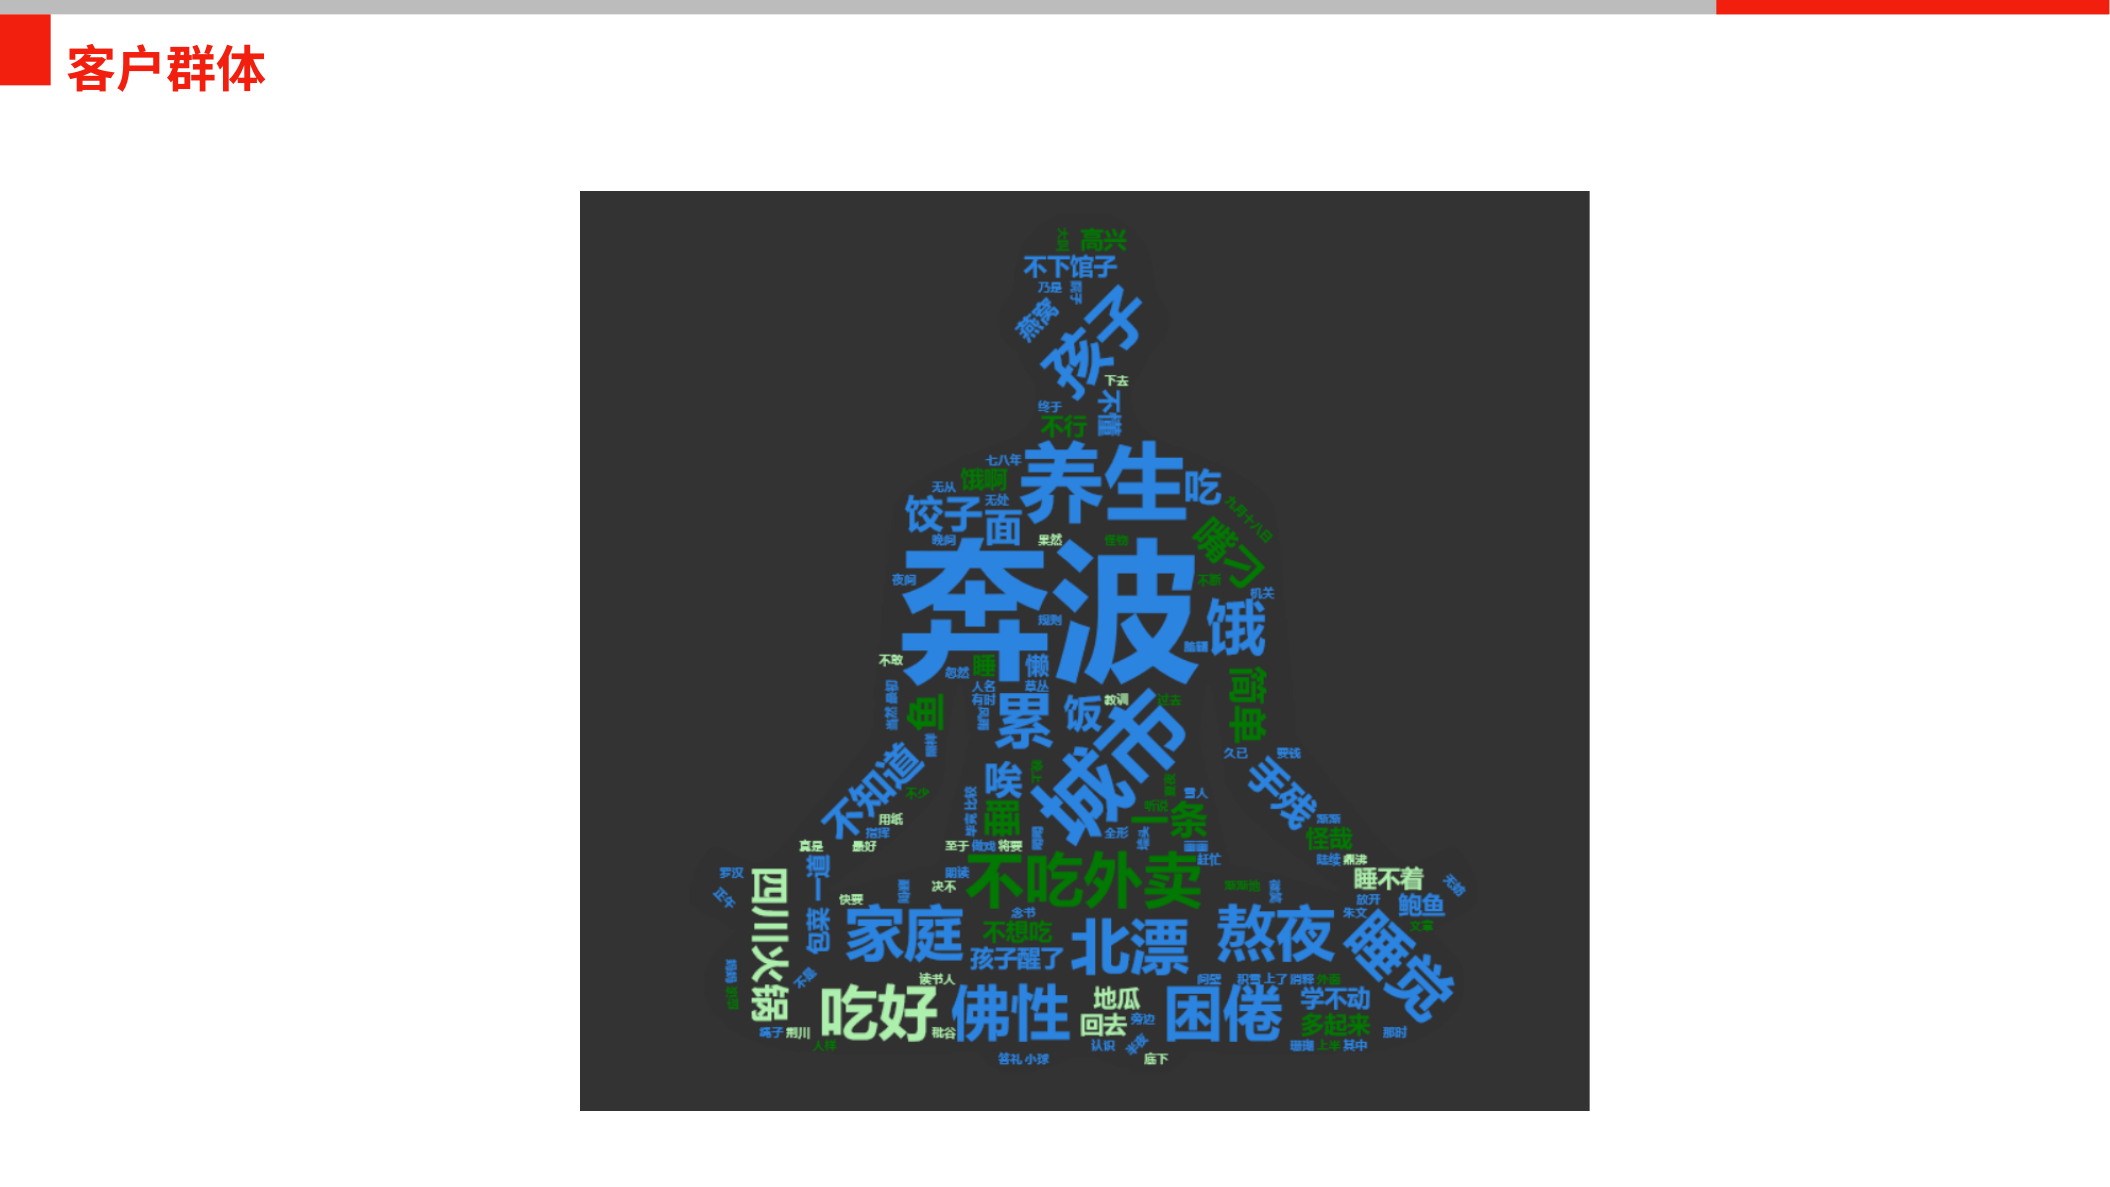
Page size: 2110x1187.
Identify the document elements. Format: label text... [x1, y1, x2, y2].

picture [579, 191, 1590, 1111]
text_box 客户群体 [51, 0, 584, 105]
